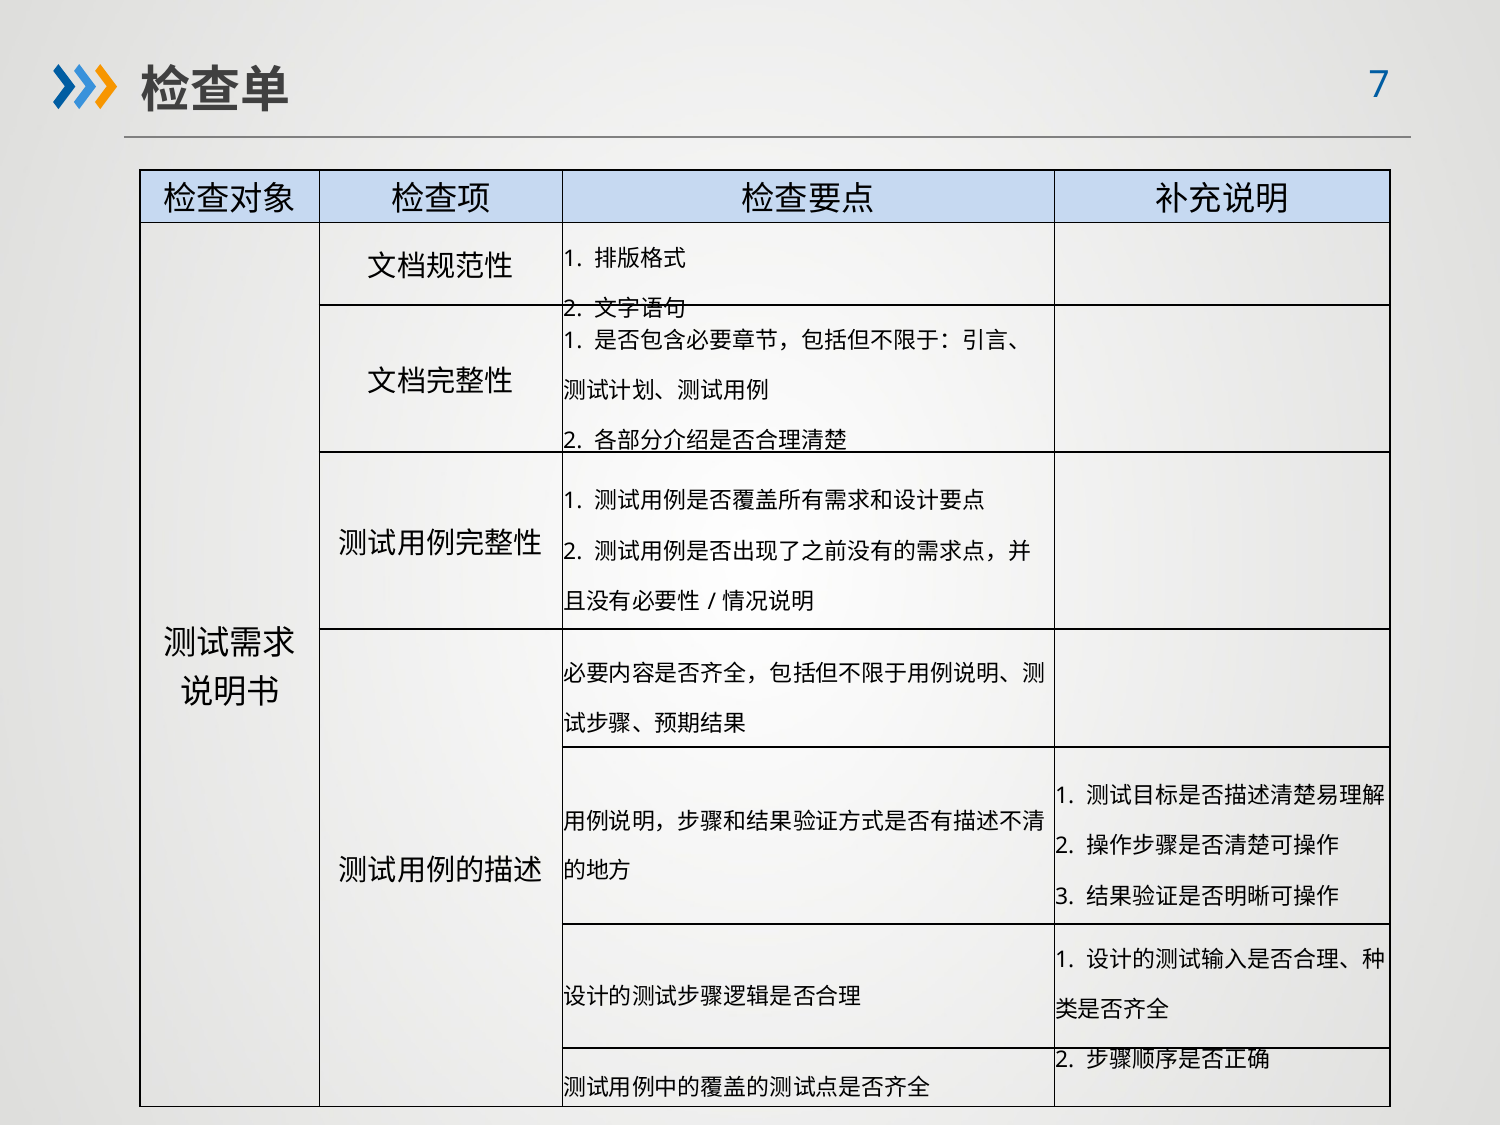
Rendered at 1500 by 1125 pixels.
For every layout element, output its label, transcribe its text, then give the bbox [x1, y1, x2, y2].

table_cell 文档规范性 [320, 223, 562, 304]
table_header 检查要点 [563, 171, 1054, 222]
table_cell 测试需求 说明书 [141, 223, 319, 1106]
table_cell 设计的测试步骤逻辑是否合理 [563, 925, 1054, 1047]
table_header 检查项 [320, 171, 562, 222]
table_cell 1. 排版格式 2. 文字语句 [563, 223, 1054, 304]
table_cell [1055, 306, 1389, 451]
table_cell 测试用例完整性 [320, 453, 562, 628]
table_cell [1055, 453, 1389, 628]
table_cell [1055, 1049, 1389, 1106]
table_cell 文档完整性 [320, 306, 562, 451]
table_header 补充说明 [1055, 171, 1389, 222]
table_cell 1. 设计的测试输入是否合理、种类是否齐全 2. 步骤顺序是否正确 [1055, 925, 1389, 1047]
table_cell [1055, 223, 1389, 304]
table_cell 测试用例中的覆盖的测试点是否齐全 [563, 1049, 1054, 1106]
table_cell 1. 是否包含必要章节，包括但不限于：引言、测试计划、测试用例 2. 各部分介绍是否合理清楚 [563, 306, 1054, 451]
text_box 检查单 [125, 49, 306, 125]
picture [0, 0, 1500, 1125]
table_cell 必要内容是否齐全，包括但不限于用例说明、测试步骤、预期结果 [563, 630, 1054, 746]
table_cell 测试用例的描述 [320, 630, 562, 1106]
table_header 检查对象 [141, 171, 319, 222]
table_cell 1. 测试用例是否覆盖所有需求和设计要点 2. 测试用例是否出现了之前没有的需求点，并且没有必要性/情况说明 [563, 453, 1054, 628]
table_cell [1055, 630, 1389, 746]
table_cell 1. 测试目标是否描述清楚易理解 2. 操作步骤是否清楚可操作 3. 结果验证是否明晰可操作 [1055, 748, 1389, 923]
table_cell 用例说明，步骤和结果验证方式是否有描述不清的地方 [563, 748, 1054, 923]
